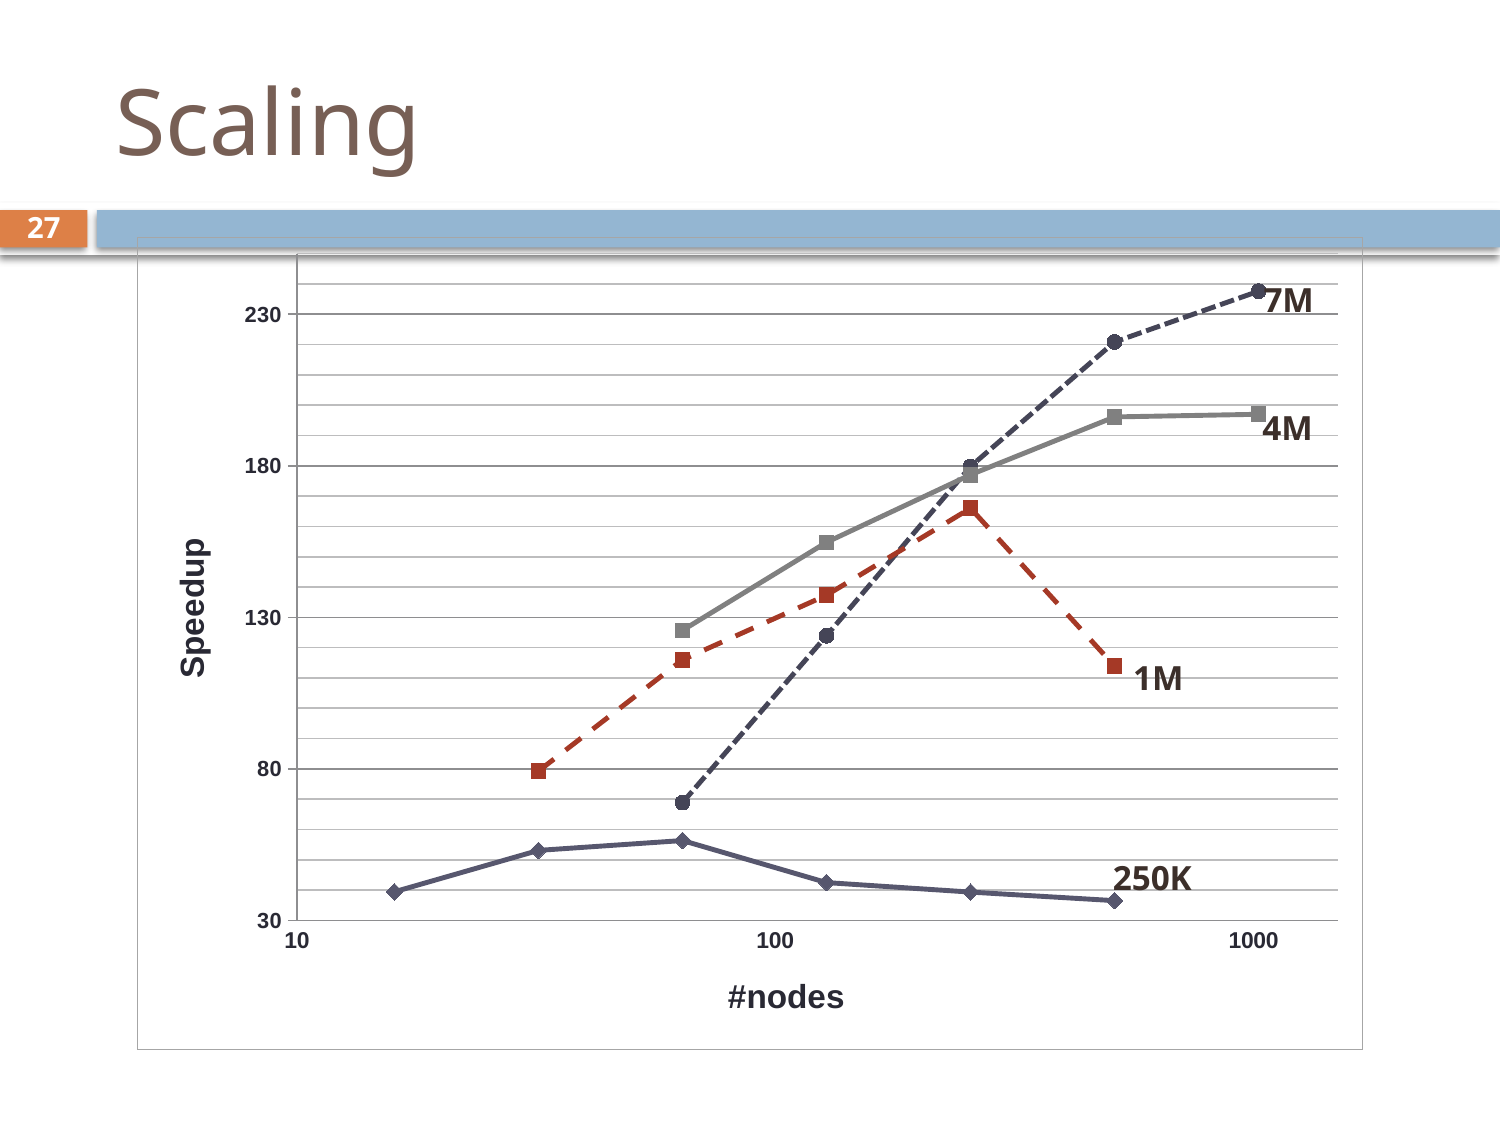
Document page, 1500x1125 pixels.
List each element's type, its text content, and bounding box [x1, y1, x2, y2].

title Scaling [100, 37, 1438, 200]
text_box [137, 237, 1363, 1051]
slide_number 27 [0, 208, 88, 249]
